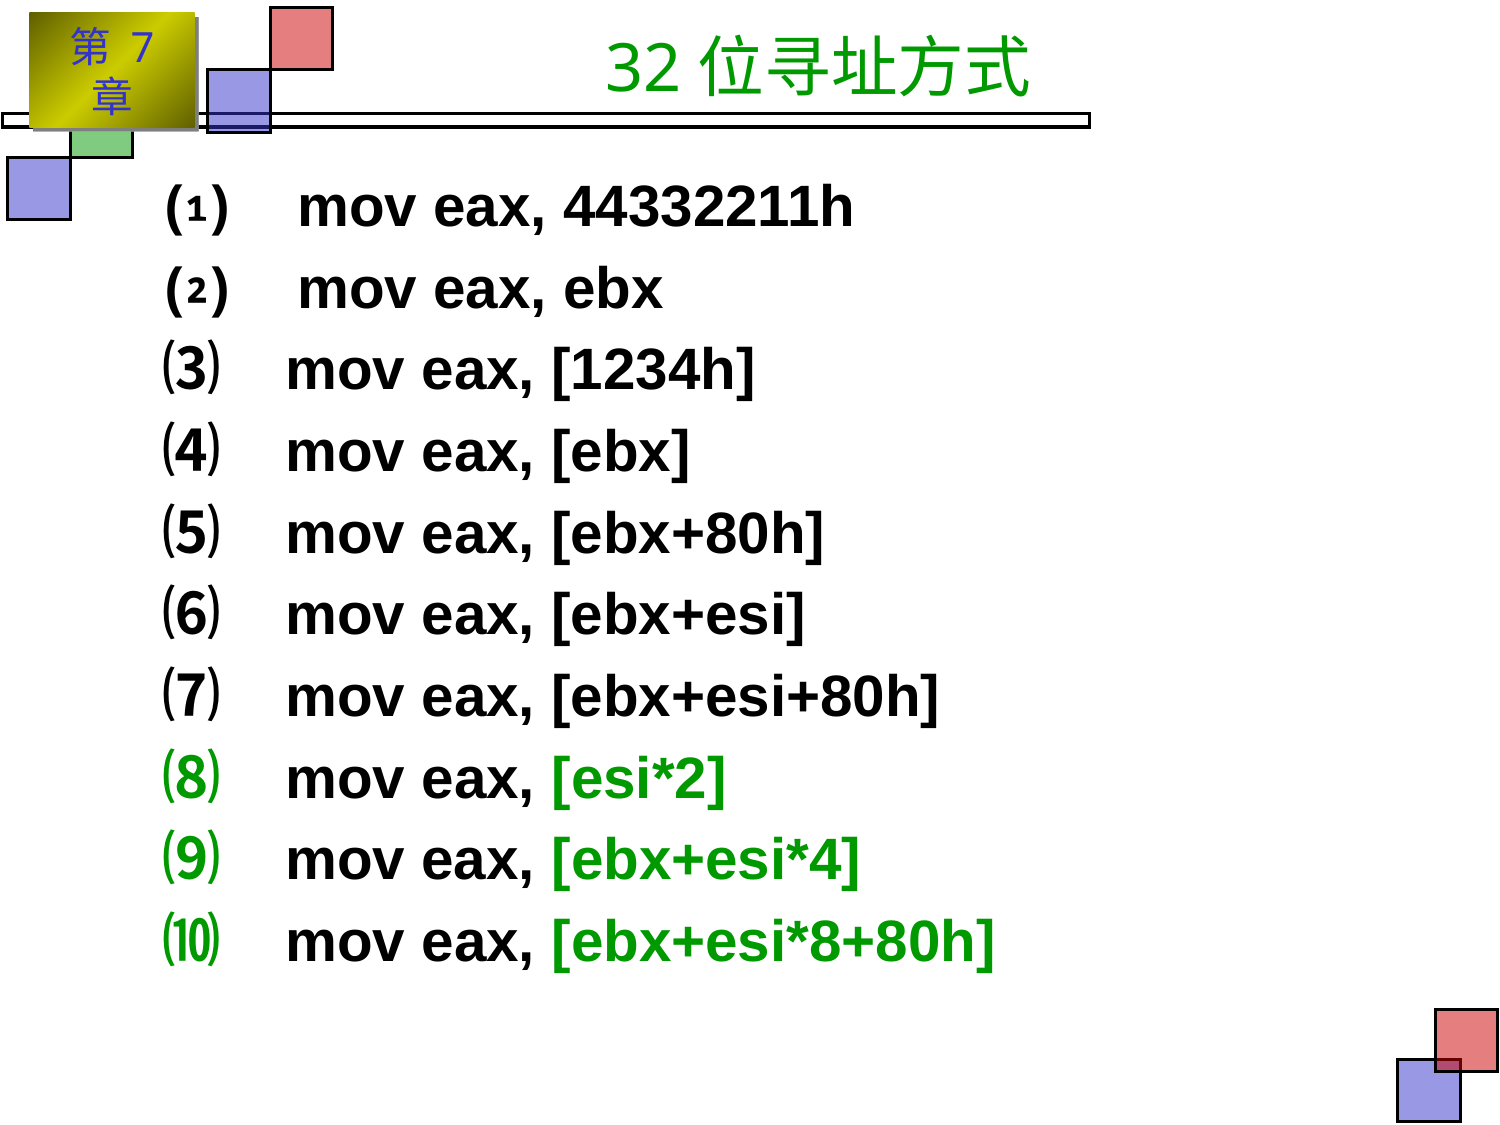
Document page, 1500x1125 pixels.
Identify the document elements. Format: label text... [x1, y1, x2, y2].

list ⑴ mov eax, 44332211h ⑵ mov eax, ebx ⑶ mov eax, [1234h] ⑷ mov eax, [ebx] ⑸ mov eax, [ebx+80h] ⑹ mov eax, [ebx+esi] ⑺ mov eax, [ebx+esi+80h] ⑻ mov eax, [esi*2] ⑼ mov eax, [ebx+esi*4] ⑽ mov eax, [ebx+esi*8+80h] [147, 160, 1293, 1071]
title 32位寻址方式 [324, 14, 1313, 116]
